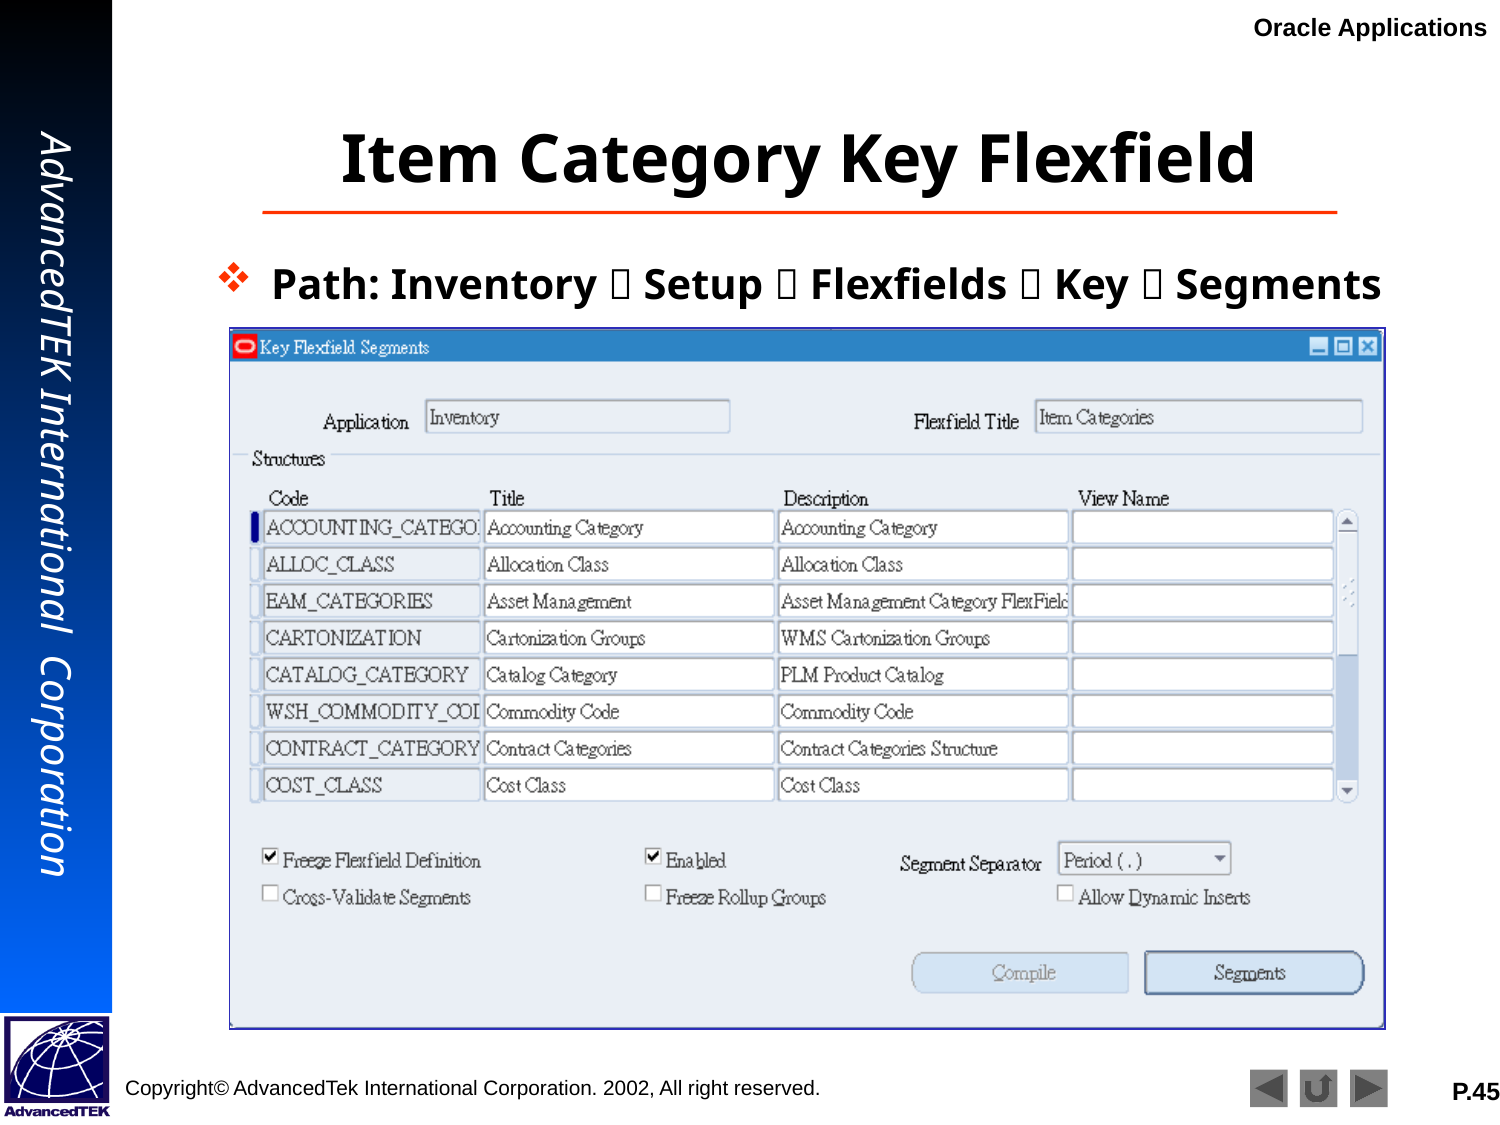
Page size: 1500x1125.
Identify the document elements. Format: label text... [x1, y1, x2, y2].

picture [0, 1012, 113, 1125]
title Item Category Key Flexfield [199, 99, 1401, 213]
list Path: Inventory  Setup  Flexfields  Key  Segments [199, 249, 1426, 1038]
picture [229, 328, 1385, 1029]
